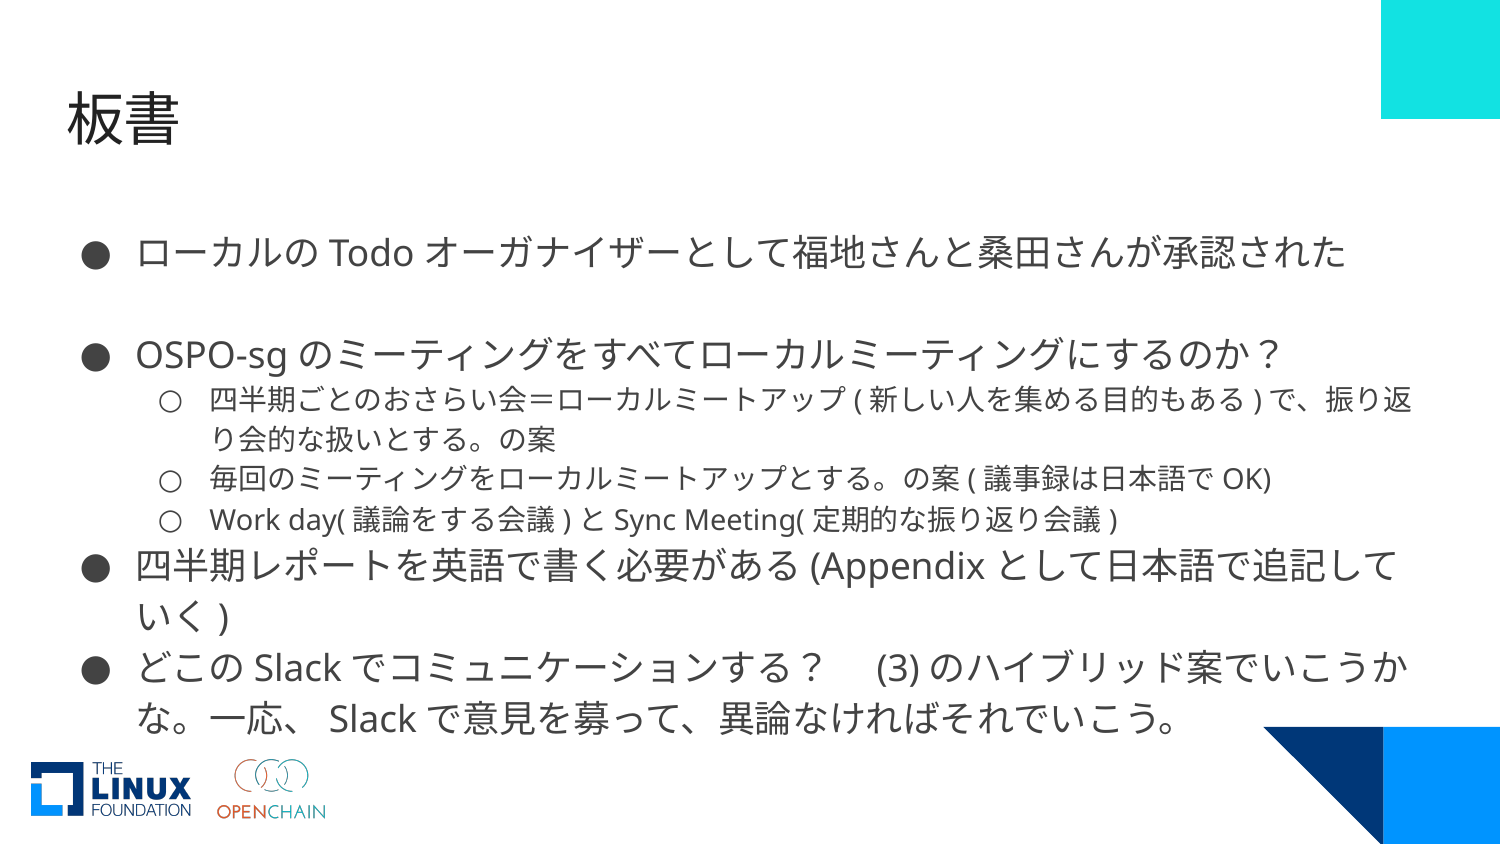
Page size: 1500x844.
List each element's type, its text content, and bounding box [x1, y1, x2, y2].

list ローカルのTodoオーガナイザーとして福地さんと桑田さんが承認された OSPO-sgのミーティングをすべてローカルミーティングにするのか？ 四半期ごとのおさらい会＝ローカルミートアップ(新しい人を集める目的もある)で、振り返り会的な扱いとする。の案 毎回のミーティングをローカルミートアップとする。の案(議事録は日本語でOK) Work day(議論をする会議)とSync Meeting(定期的な振り返り会議) 四半期レポートを英語で書く必要がある(Appendixとして日本語で追記していく) どこのSlackでコミュニケーションする？ (3)のハイブリッド案でいこうかな。一応、Slackで意見を募って、異論なければそれでいこう。 [46, 207, 1444, 756]
title 板書 [51, 67, 1449, 167]
picture [215, 757, 327, 821]
picture [31, 762, 191, 816]
